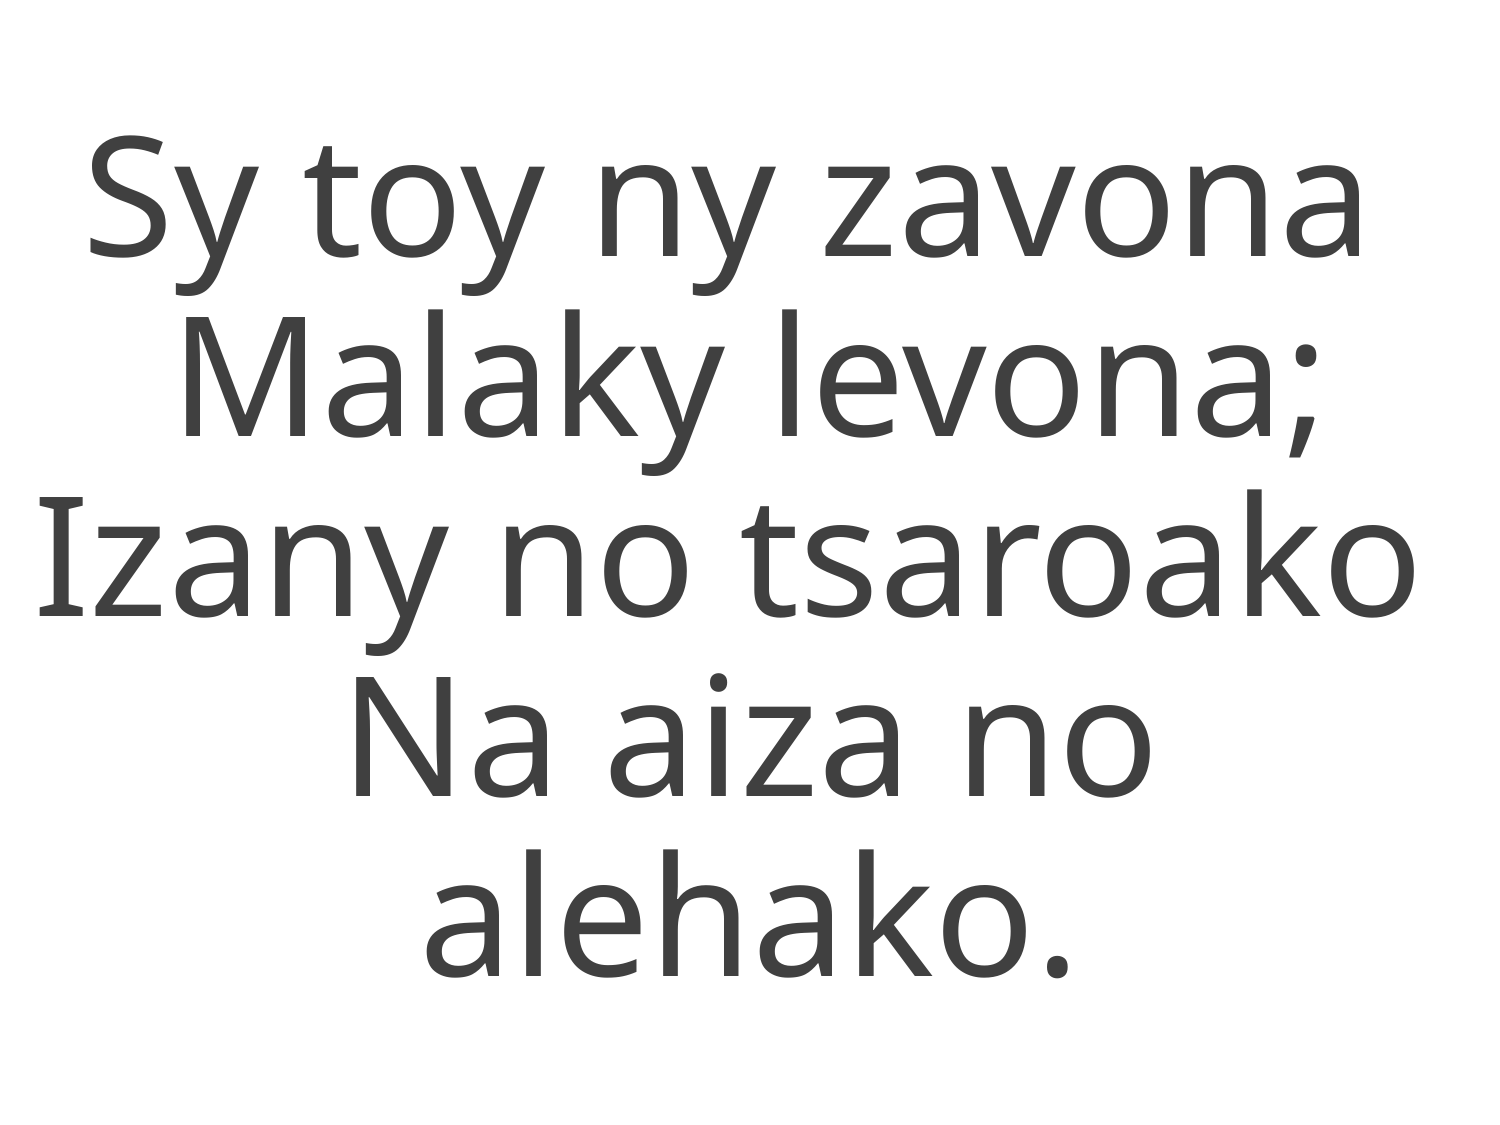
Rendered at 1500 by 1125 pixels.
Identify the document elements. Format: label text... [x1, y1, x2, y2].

title Sy toy ny zavona Malaky levona; Izany no tsaroako Na aiza no alehako. [0, 453, 1500, 672]
